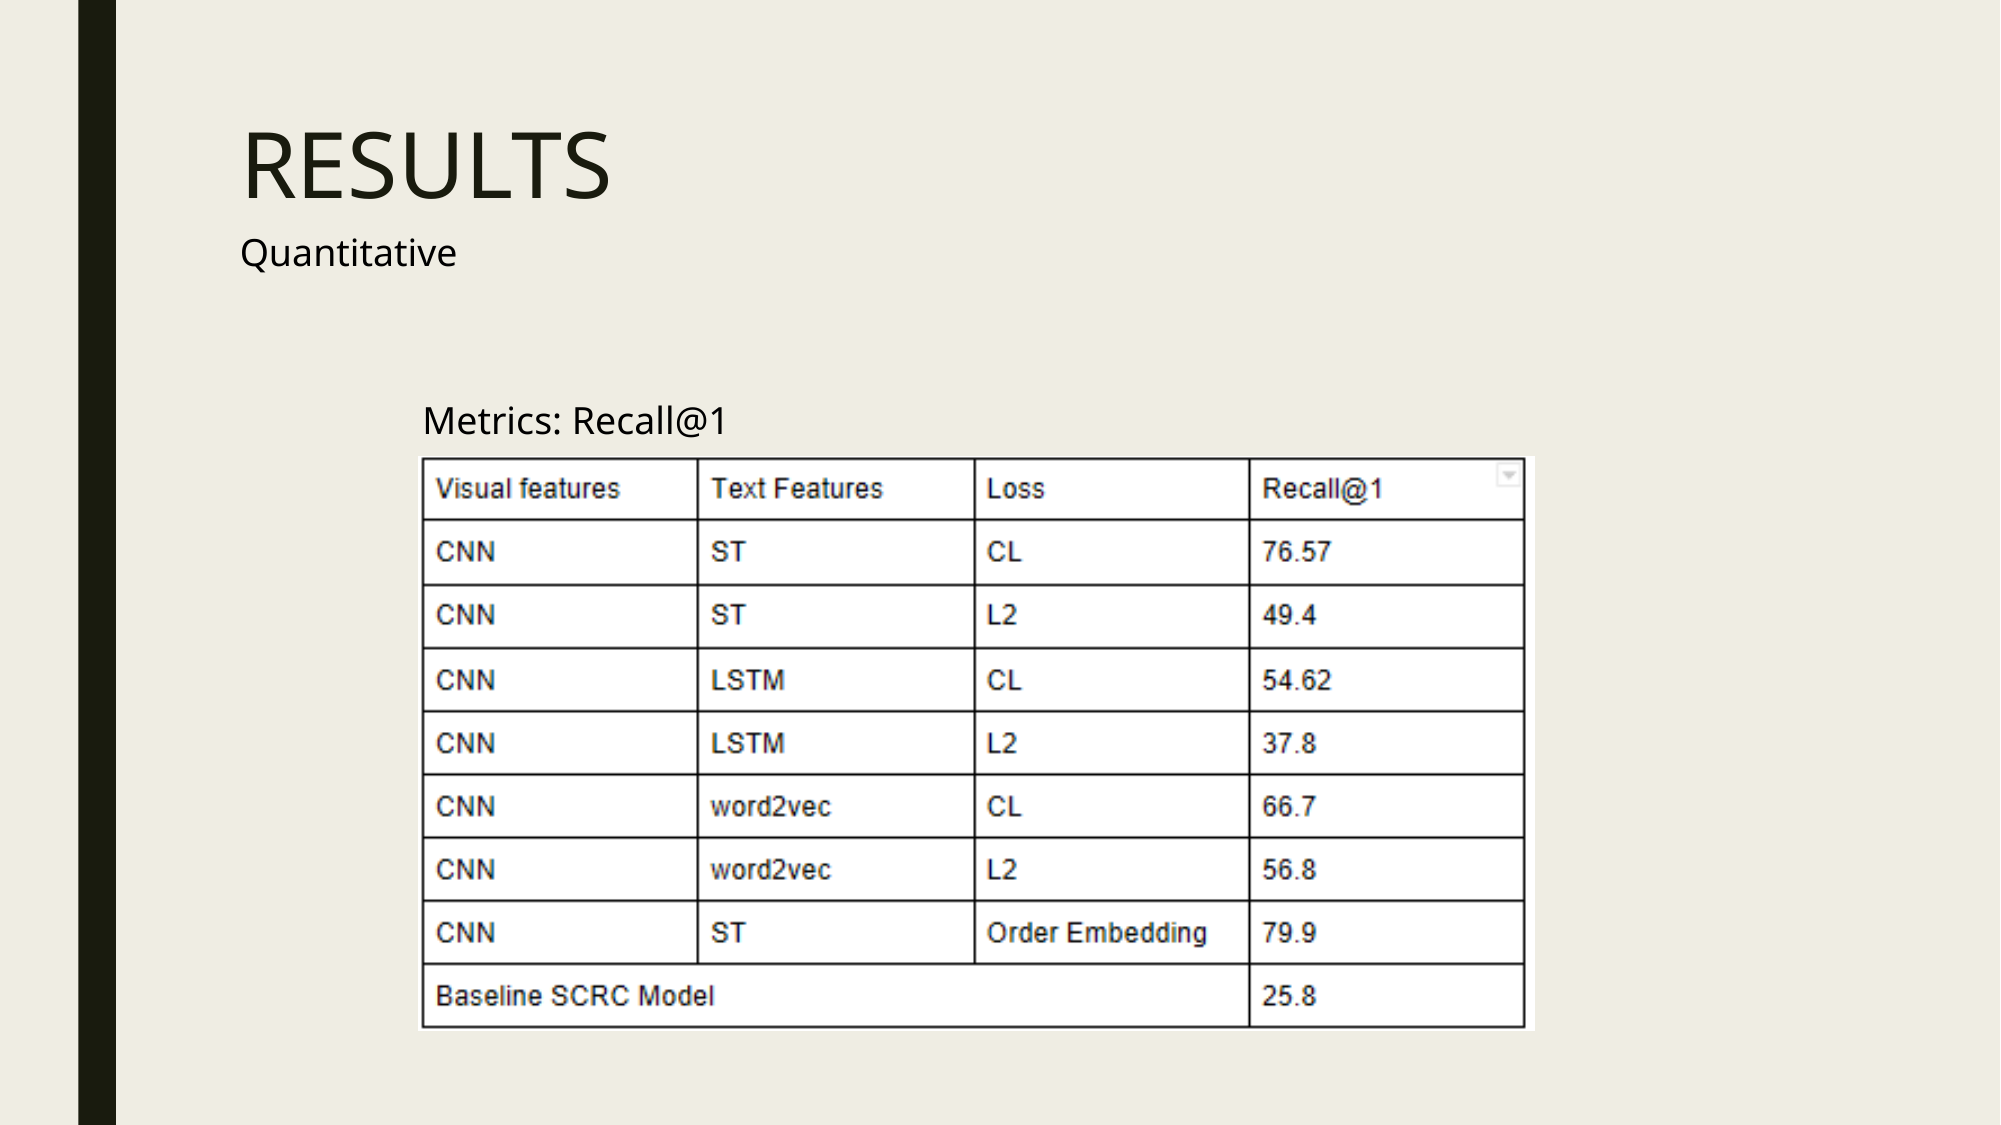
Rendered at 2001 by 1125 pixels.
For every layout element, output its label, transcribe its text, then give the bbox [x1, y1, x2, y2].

text_box Quantitative [224, 221, 827, 282]
picture [417, 455, 1535, 1031]
text_box Metrics: Recall@1 [407, 389, 1010, 450]
title RESULTS [225, 112, 1800, 357]
